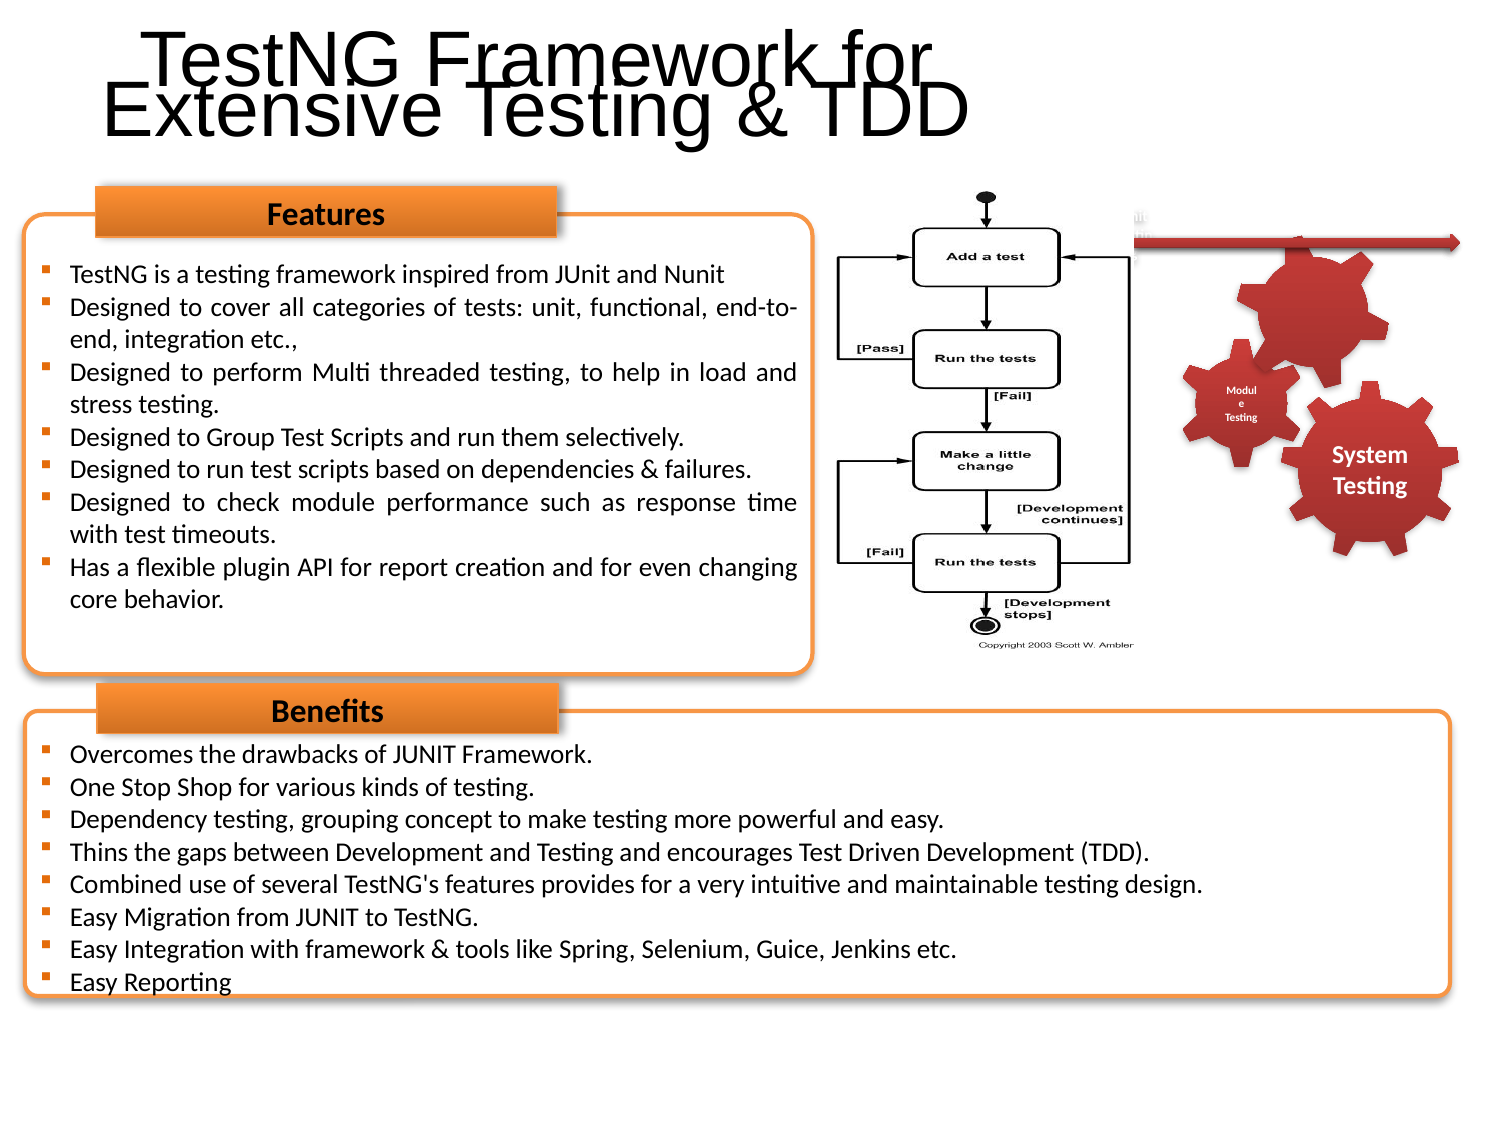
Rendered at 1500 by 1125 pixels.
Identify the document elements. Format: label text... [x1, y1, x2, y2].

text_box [23, 186, 813, 675]
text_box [1140, 233, 1461, 607]
text_box TestNG Framework for Extensive Testing & TDD [43, 43, 1031, 161]
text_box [24, 683, 1451, 997]
picture [836, 191, 1135, 649]
